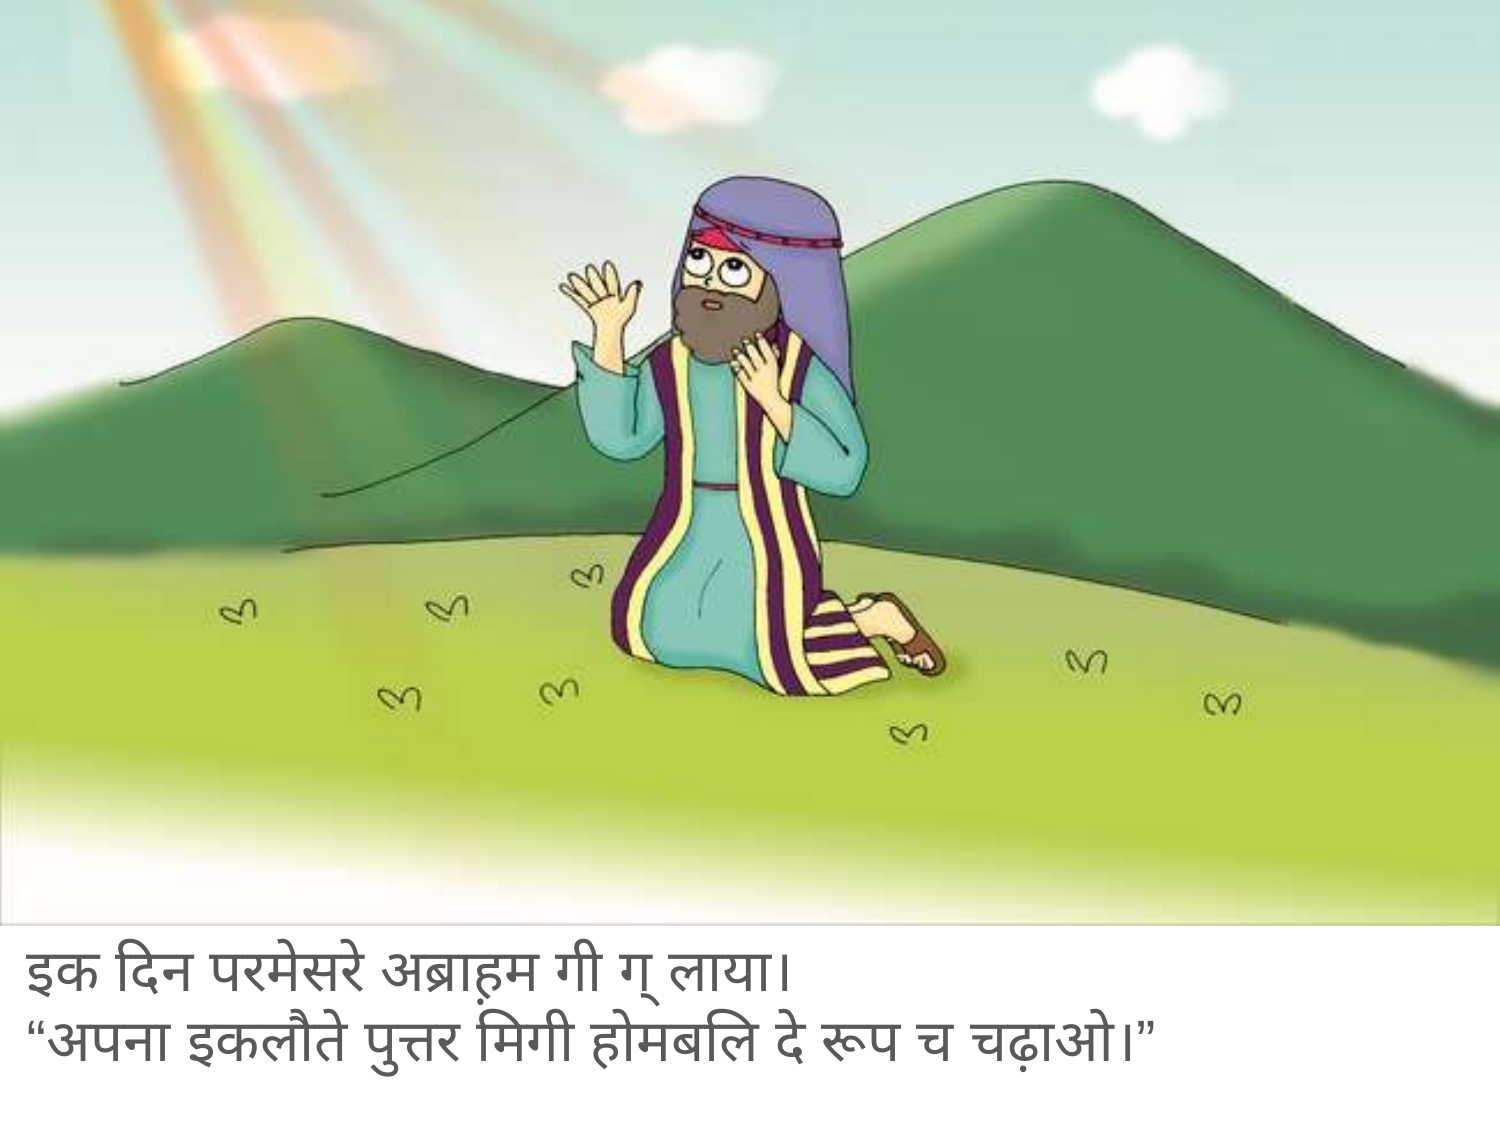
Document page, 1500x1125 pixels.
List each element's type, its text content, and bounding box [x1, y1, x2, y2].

text_box इक दिन परमेसरे अब्राह़म गी ग् लाया। “अपना इकलौते पुत्तर मिगी होमबलि दे रूप च चढ़ाओ।” [11, 934, 1483, 1081]
picture [0, 0, 1500, 926]
